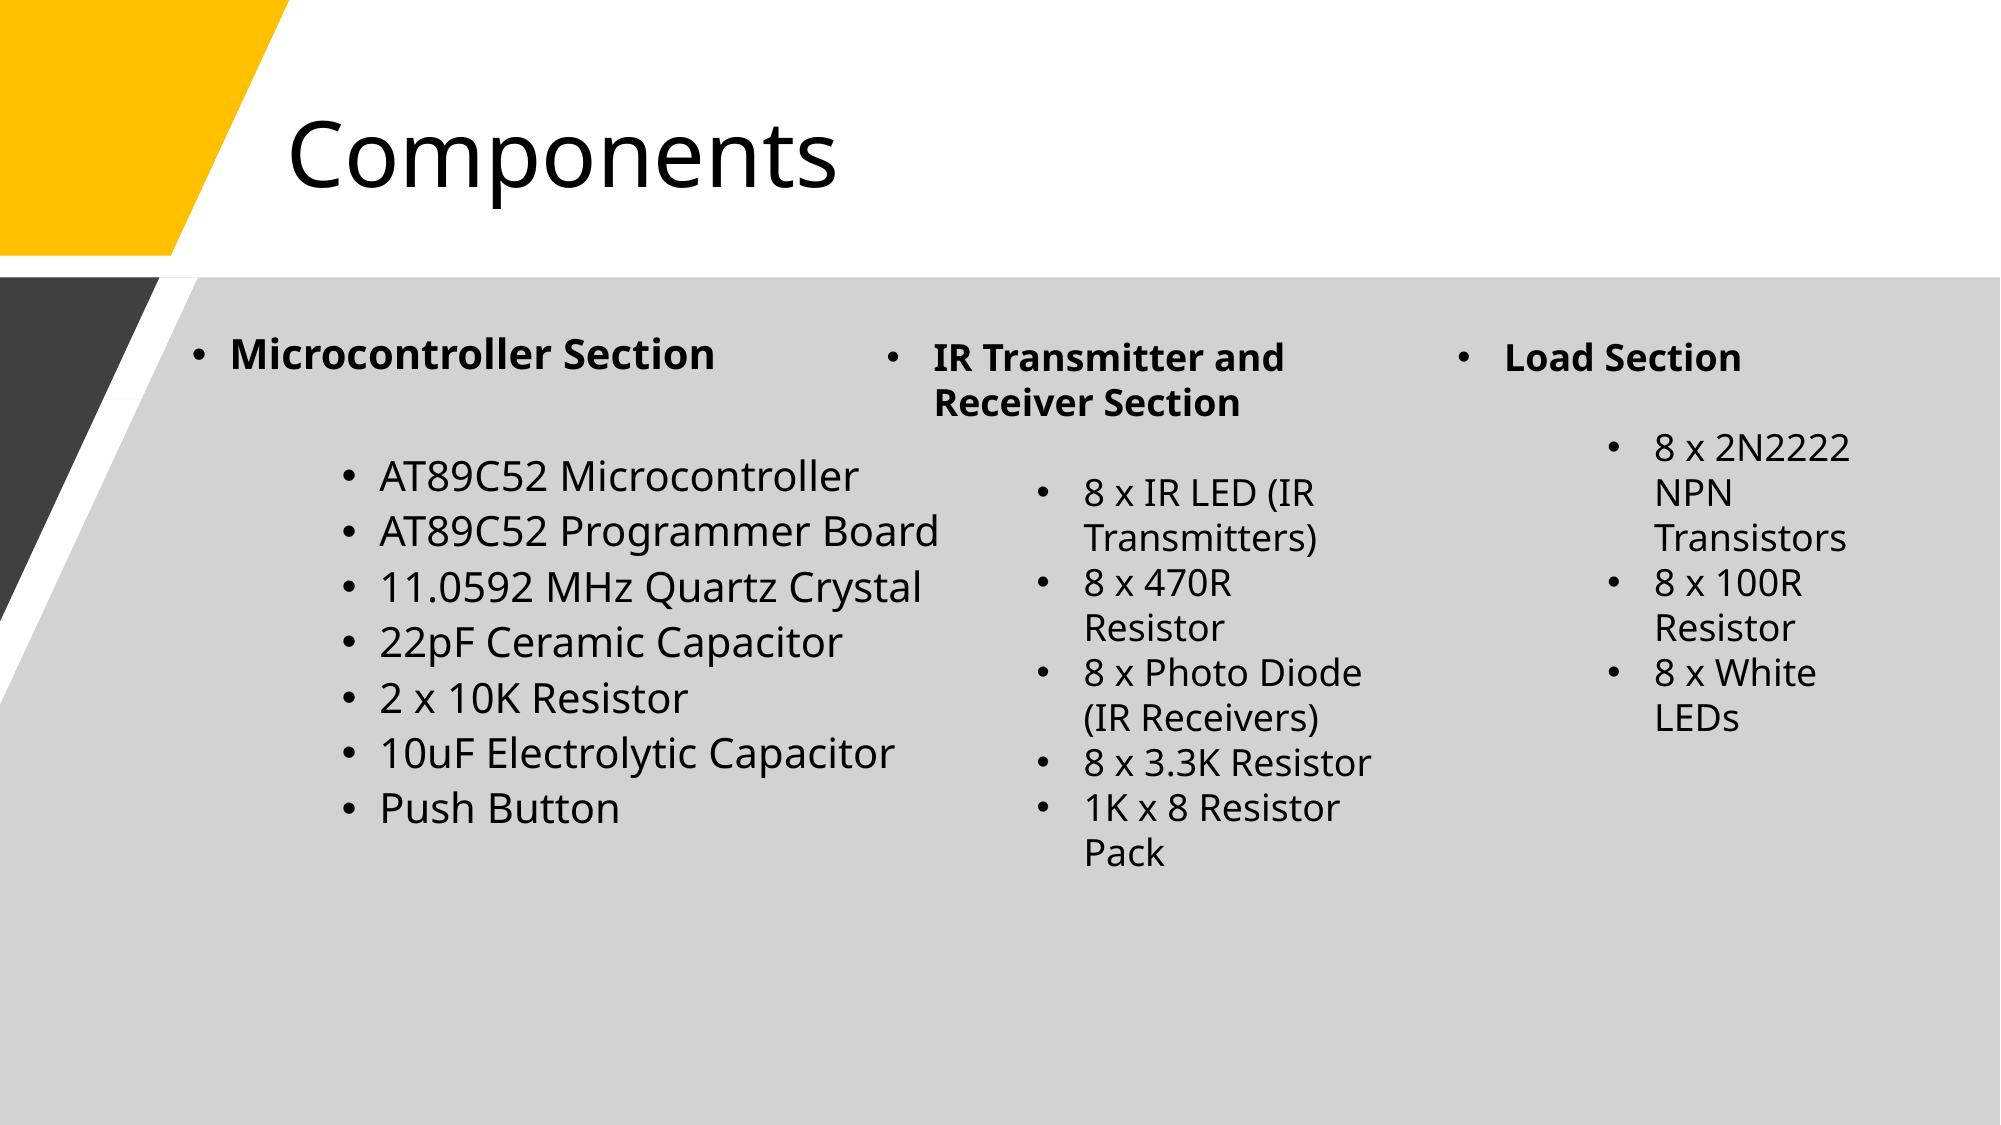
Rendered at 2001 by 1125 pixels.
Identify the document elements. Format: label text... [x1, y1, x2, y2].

text_box [0, 0, 291, 257]
title Components [271, 60, 1808, 255]
text_box IR Transmitter and Receiver Section 8 x IR LED (IR Transmitters) 8 x 470R Resistor 8 x Photo Diode (IR Receivers) 8 x 3.3K Resistor 1K x 8 Resistor Pack [871, 326, 1395, 927]
text_box [0, 276, 2000, 1125]
list Microcontroller Section AT89C52 Microcontroller AT89C52 Programmer Board 11.0592 MHz Quartz Crystal 22pF Ceramic Capacitor 2 x 10K Resistor 10uF Electrolytic Capacitor Push Button [176, 326, 1013, 990]
text_box Load Section 8 x 2N2222 NPN Transistors 8 x 100R Resistor 8 x White LEDs [1442, 326, 1893, 792]
text_box [0, 276, 162, 622]
